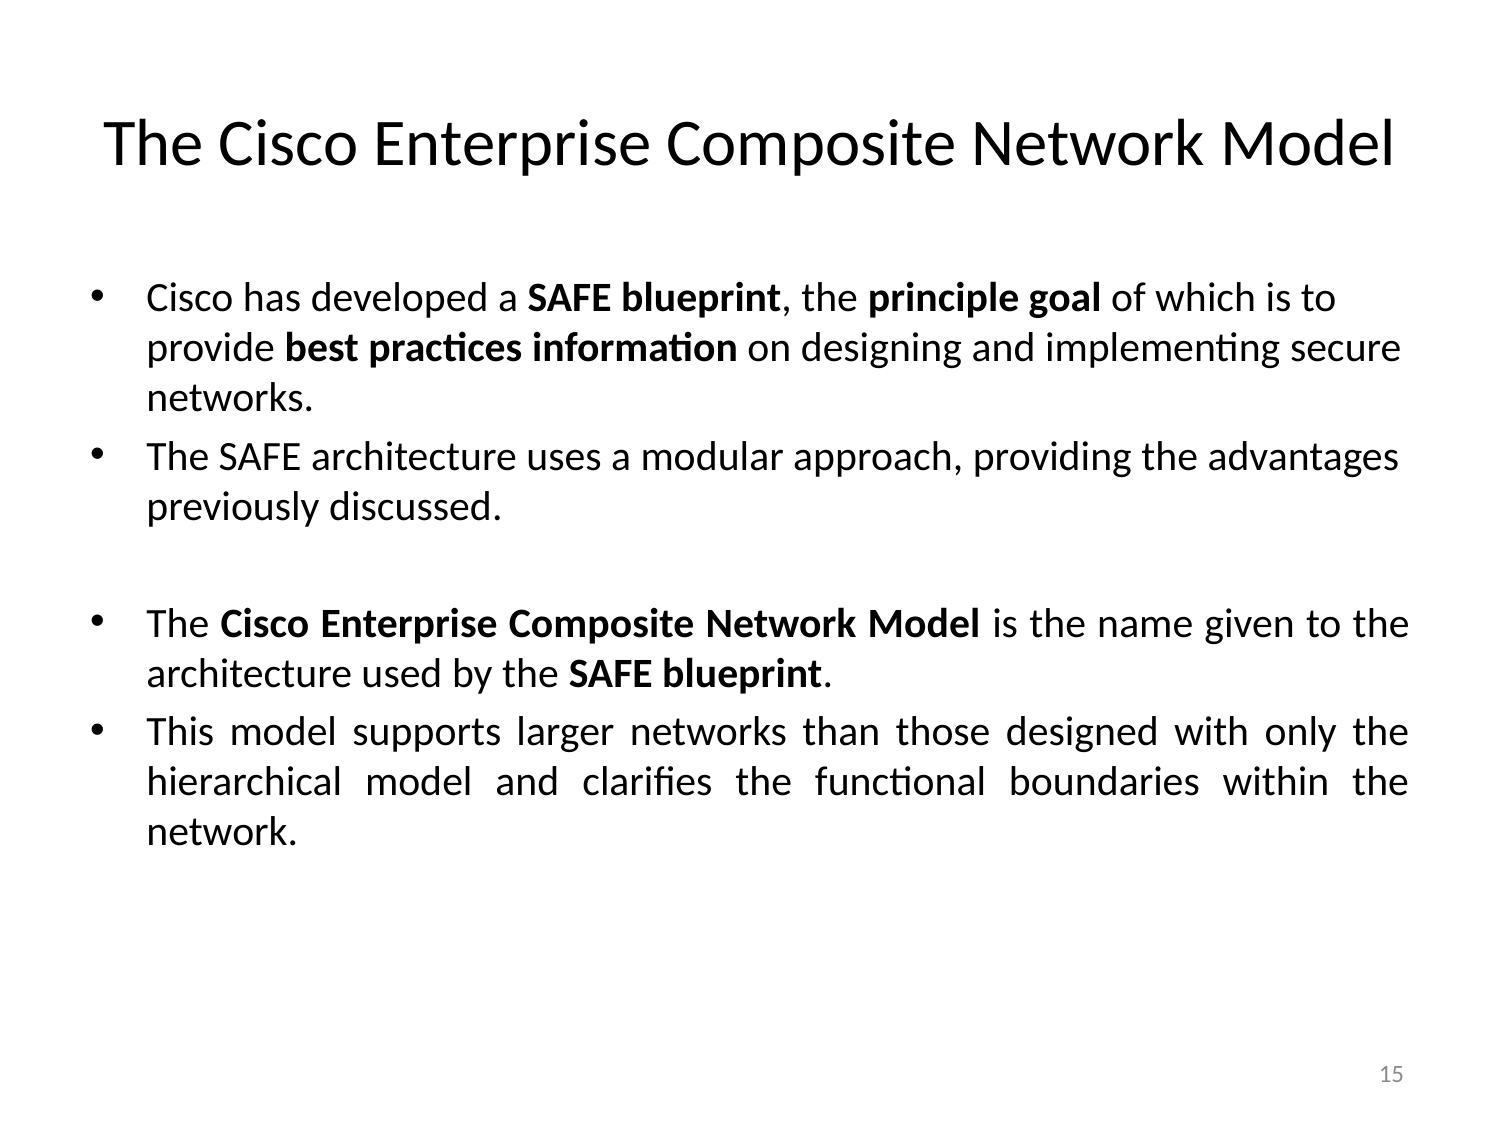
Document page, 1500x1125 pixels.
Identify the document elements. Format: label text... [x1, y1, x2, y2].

slide_number 15 [1074, 1042, 1425, 1103]
title The Cisco Enterprise Composite Network Model [75, 45, 1425, 233]
list Cisco has developed a SAFE blueprint, the principle goal of which is to provide best practices information on designing and implementing secure networks. The SAFE architecture uses a modular approach, providing the advantages previously discussed. The Cisco Enterprise Composite Network Model is the name given to the architecture used by the SAFE blueprint. This model supports larger networks than those designed with only the hierarchical model and clarifies the functional boundaries within the network. [75, 262, 1425, 1005]
